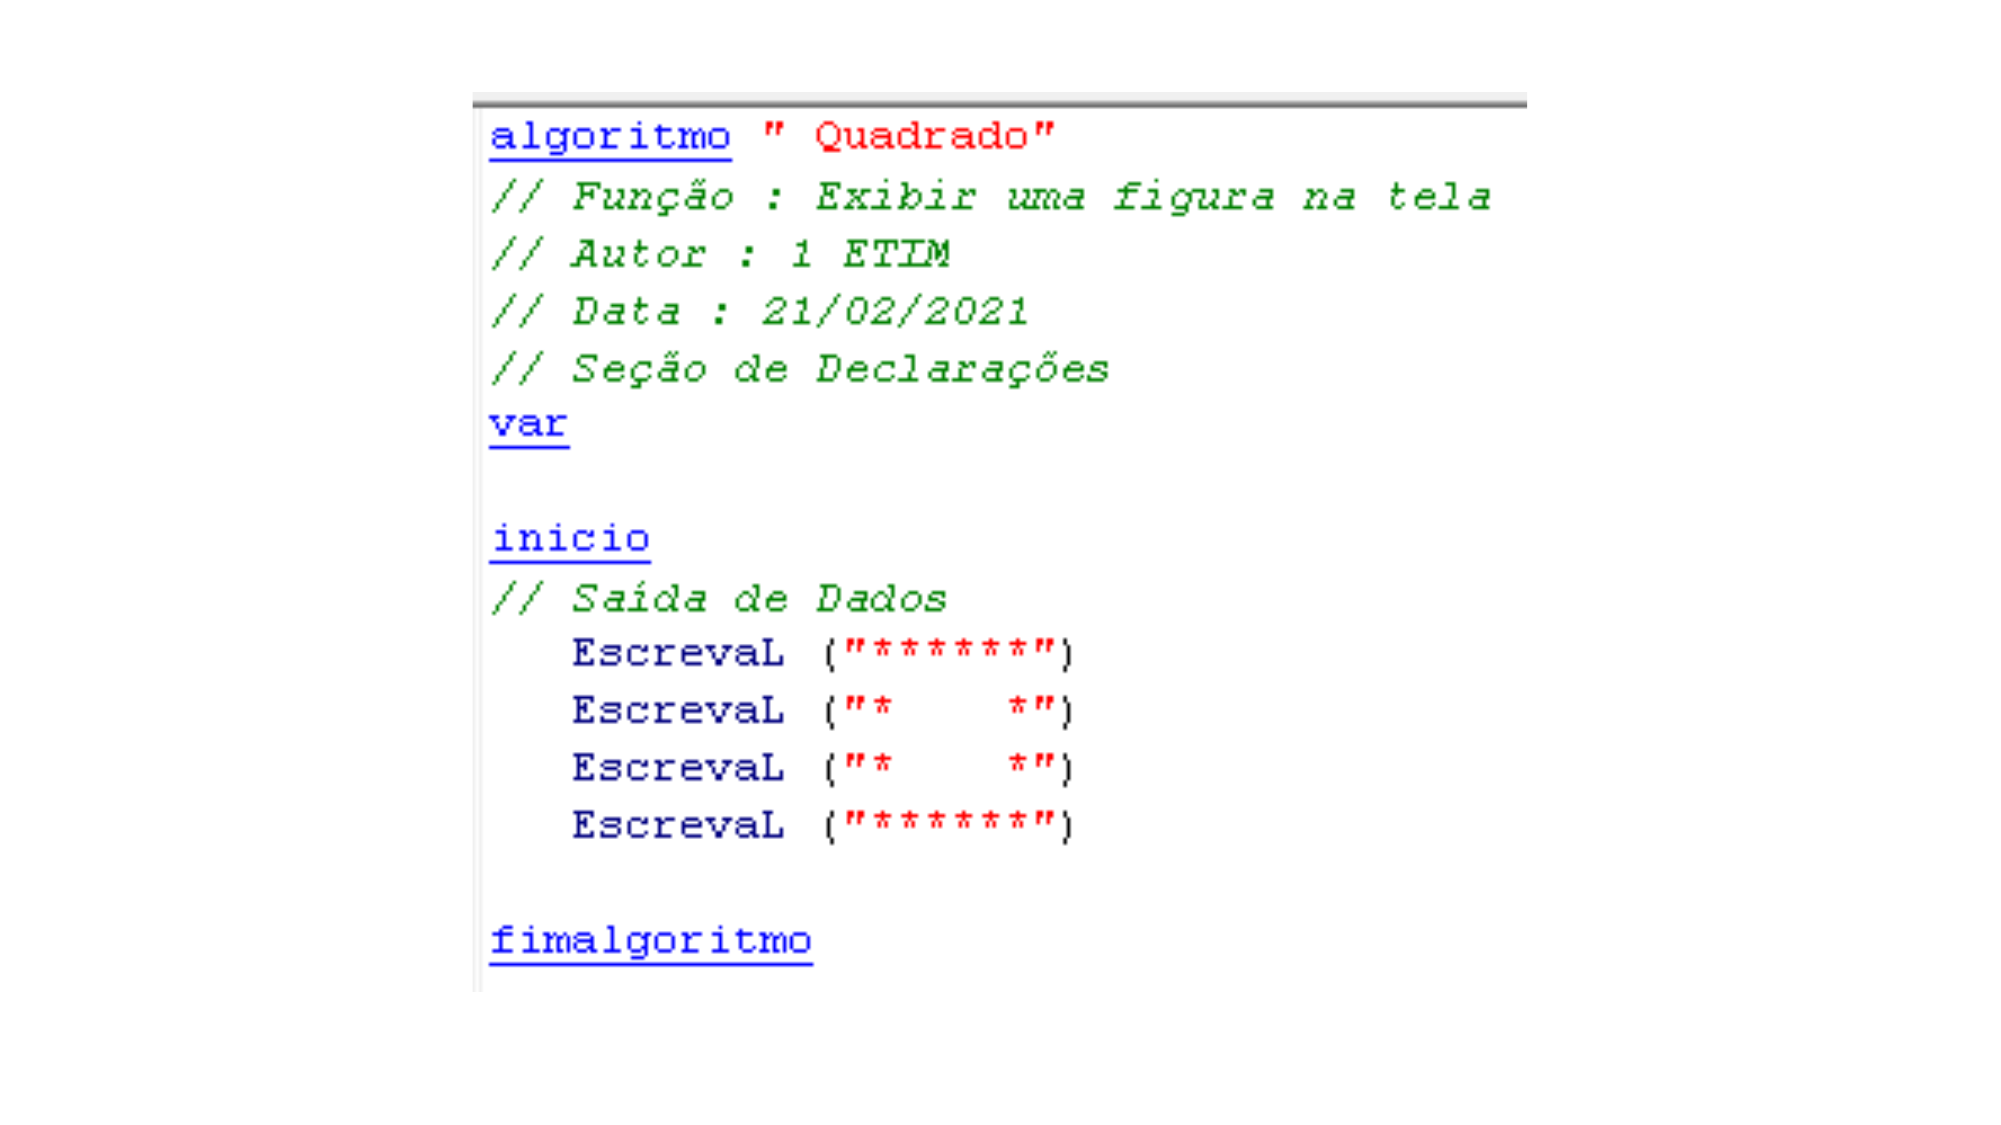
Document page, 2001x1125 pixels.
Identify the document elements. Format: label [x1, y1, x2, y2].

picture [472, 92, 1528, 992]
